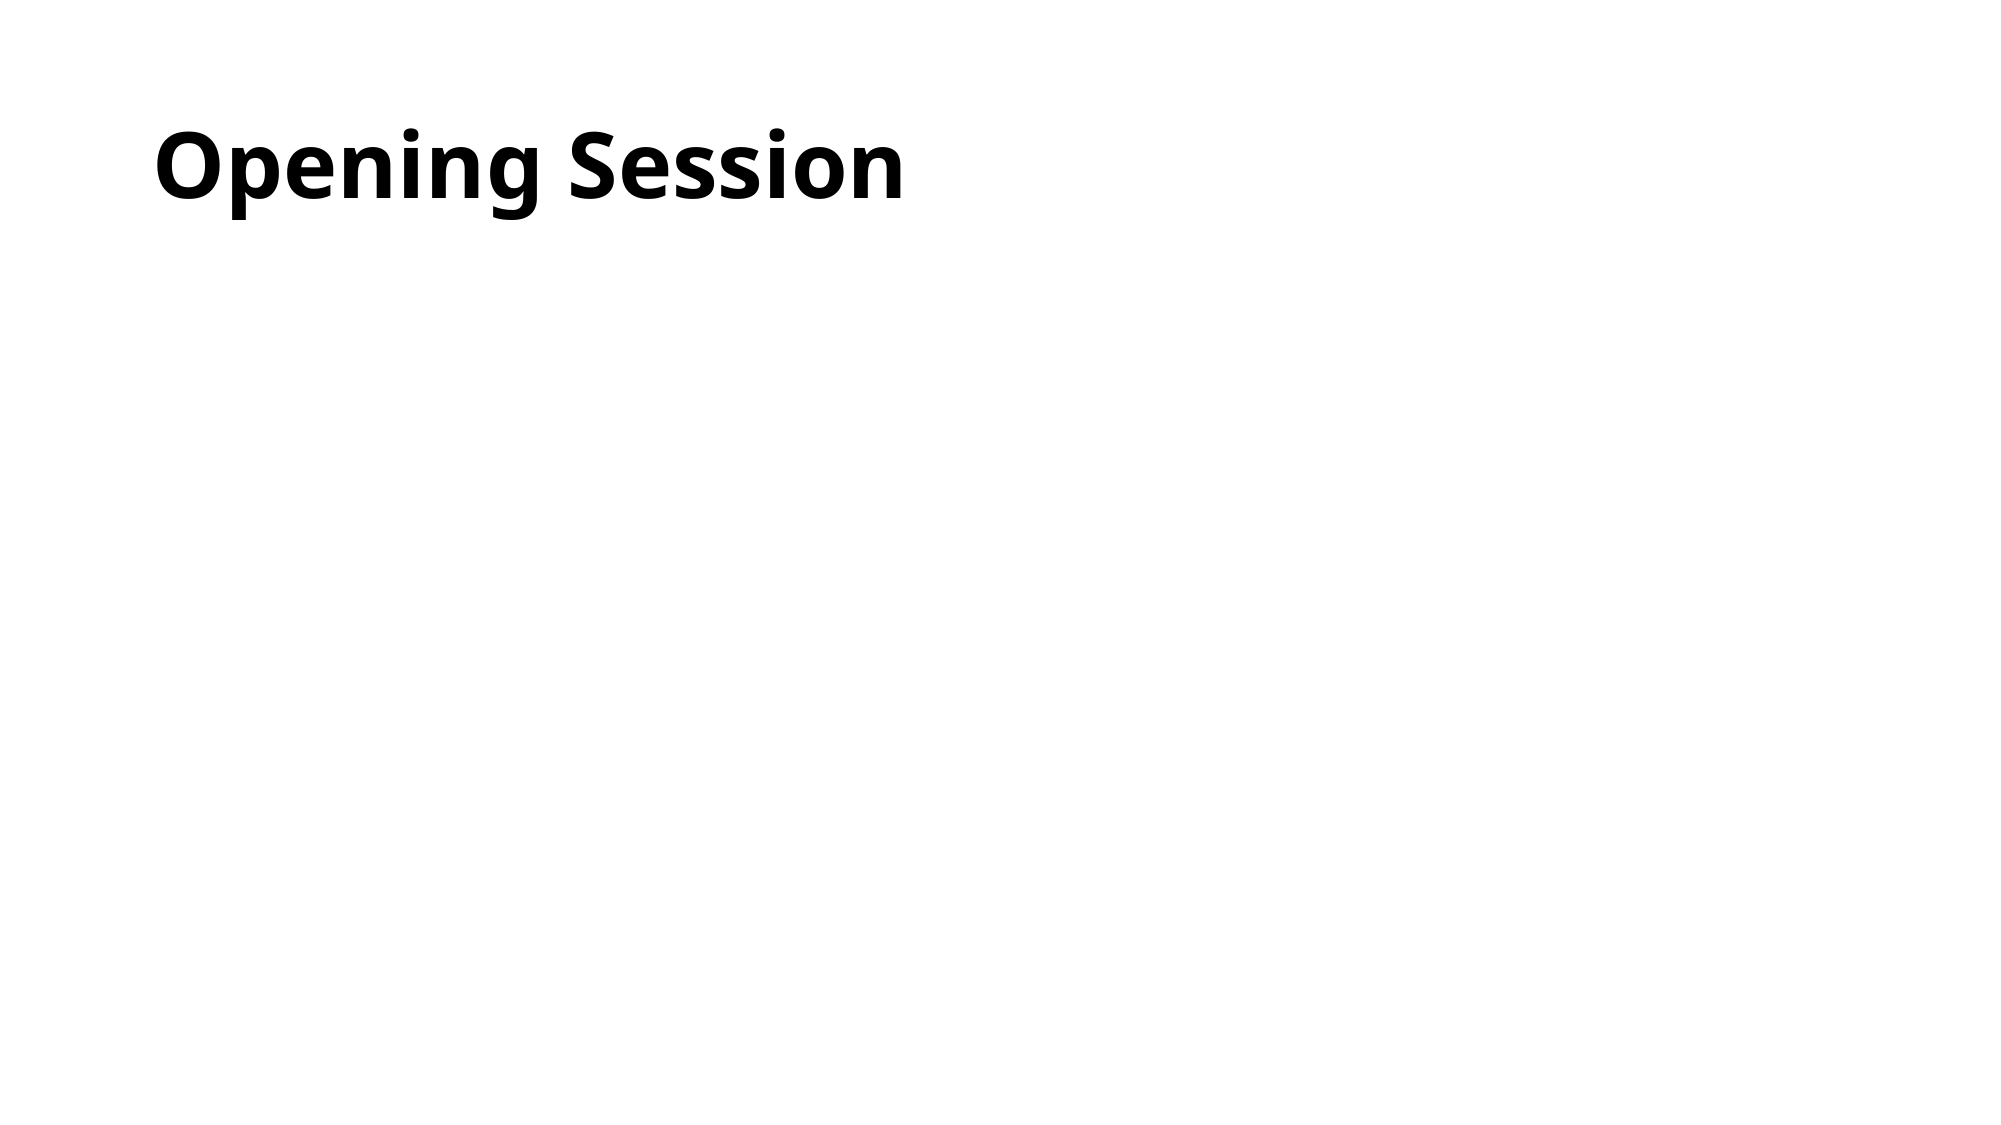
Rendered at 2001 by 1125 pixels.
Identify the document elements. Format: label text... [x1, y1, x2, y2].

title Opening Session [137, 59, 1863, 278]
